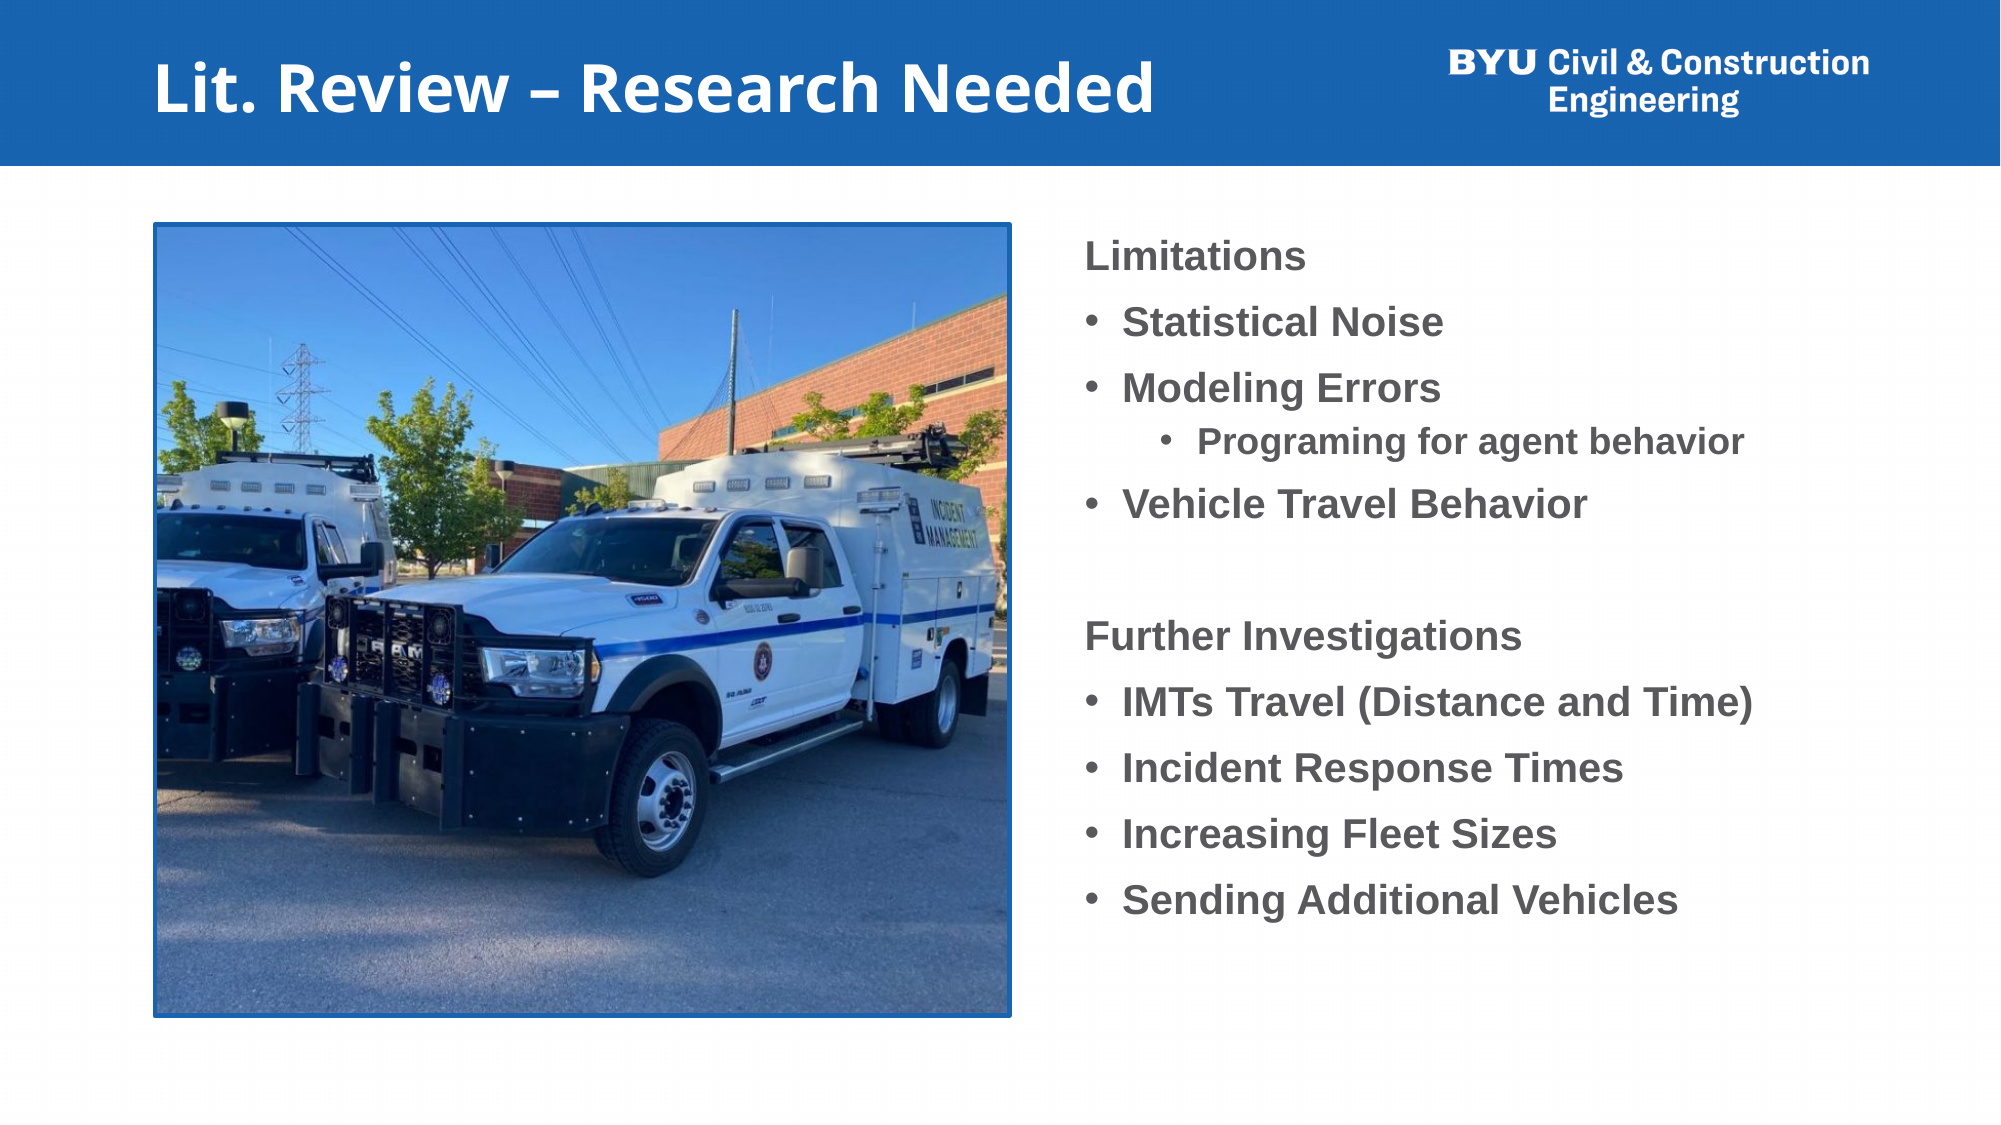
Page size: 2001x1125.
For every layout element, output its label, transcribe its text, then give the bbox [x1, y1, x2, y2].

picture [0, 0, 2001, 1125]
title Lit. Review – Research Needed [137, 45, 1469, 137]
list Limitations Statistical Noise Modeling Errors Programing for agent behavior Vehicle Travel Behavior Further Investigations IMTs Travel (Distance and Time) Incident Response Times Increasing Fleet Sizes Sending Additional Vehicles [1069, 226, 1920, 1014]
